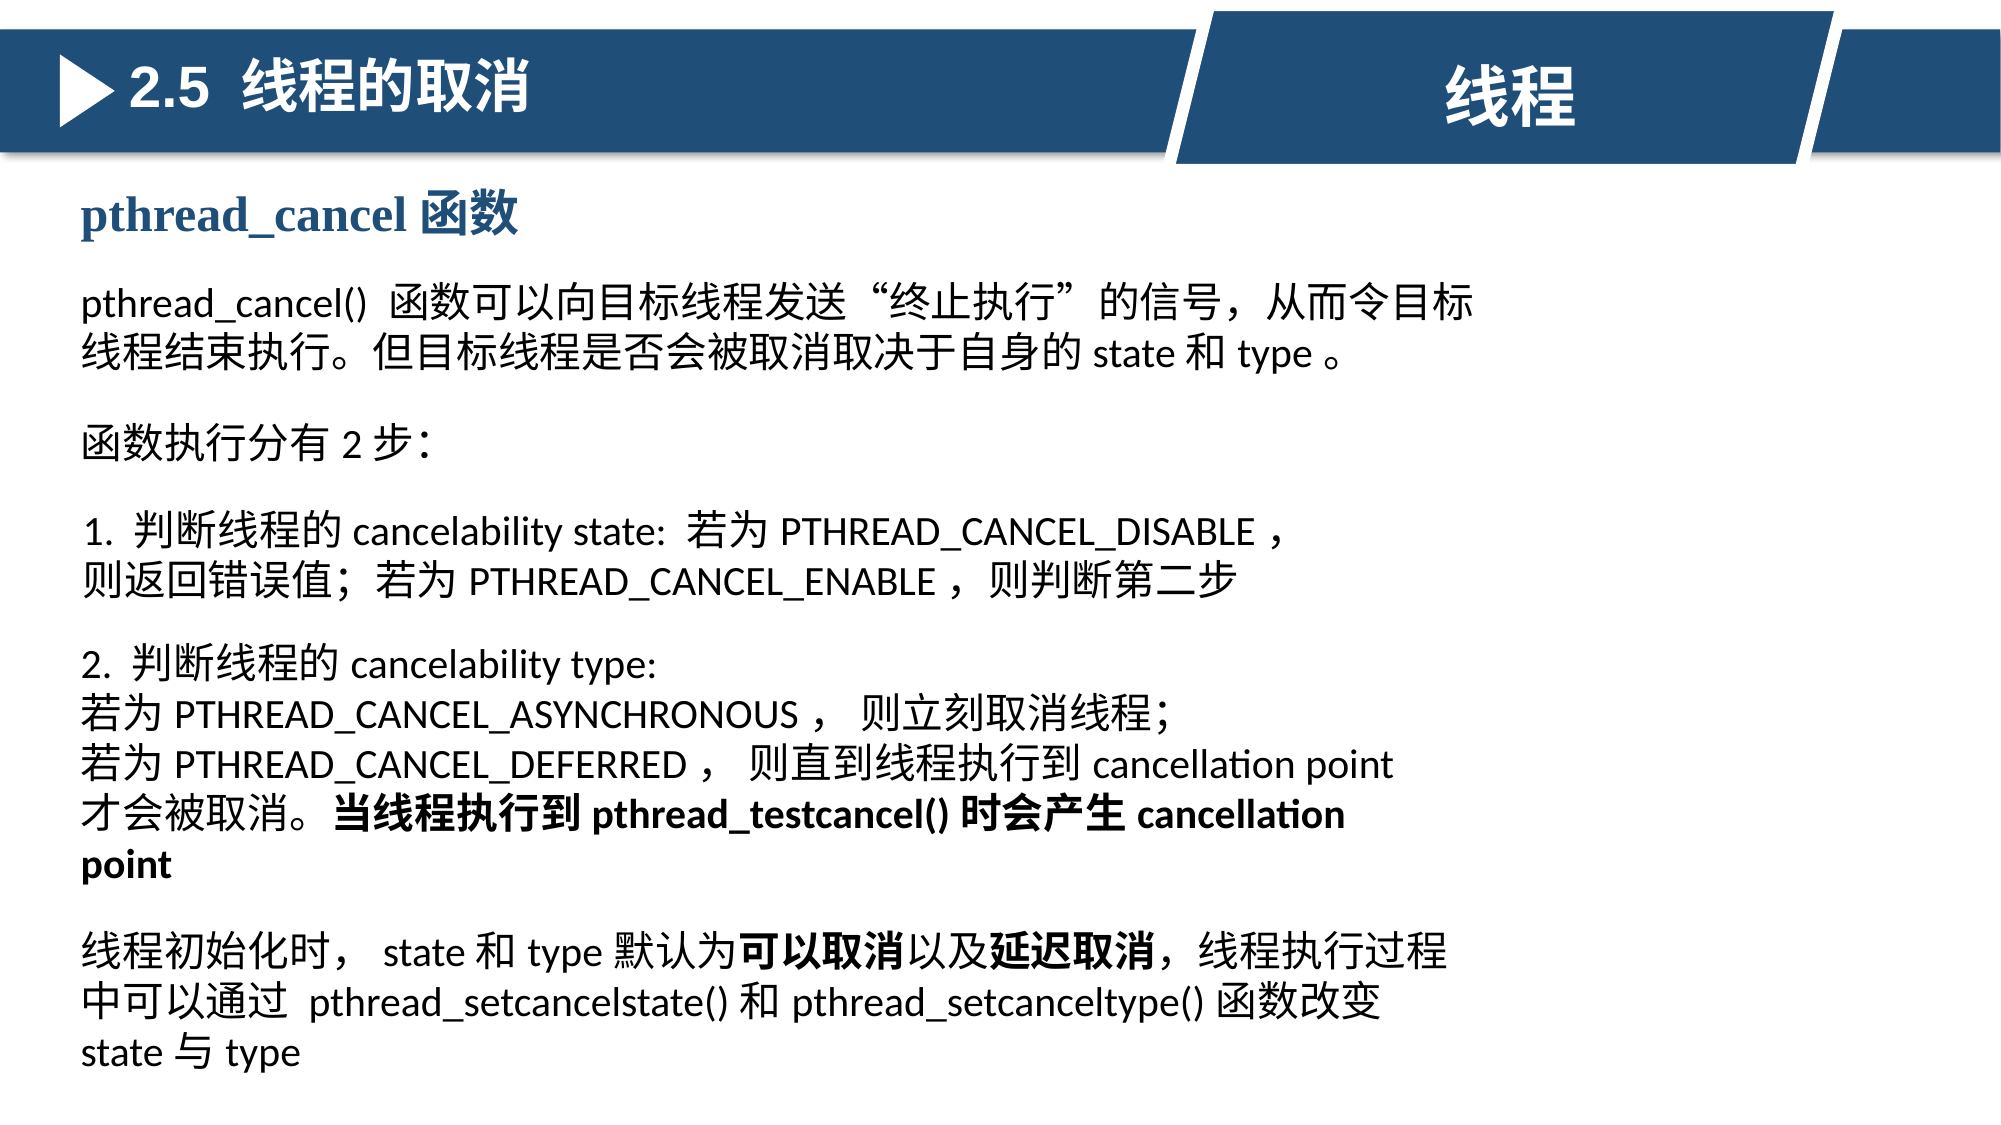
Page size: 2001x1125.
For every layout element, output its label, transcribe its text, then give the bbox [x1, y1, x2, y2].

text_box pthread_cancel函数 [65, 156, 969, 250]
text_box 线程初始化时，state和type默认为可以取消以及延迟取消，线程执行过程中可以通过 pthread_setcancelstate()和pthread_setcanceltype()函数改变state与type [65, 917, 1481, 1082]
text_box 函数执行分有2步： [65, 409, 1360, 475]
text_box 线程 [1429, 47, 1593, 142]
text_box 2. 判断线程的cancelability type: 若为PTHREAD_CANCEL_ASYNCHRONOUS， 则立刻取消线程； 若为PTHREAD_CANCEL_DEFERRED， 则直到线程执行到cancellation point才会被取消。当线程执行到pthread_testcancel()时会产生cancellation point [65, 629, 1444, 895]
text_box pthread_cancel() 函数可以向目标线程发送“终止执行”的信号，从而令目标线程结束执行。但目标线程是否会被取消取决于自身的state和type。 [65, 268, 1525, 383]
text_box 2.5 线程的取消 [114, 42, 1036, 127]
text_box 1. 判断线程的cancelability state: 若为PTHREAD_CANCEL_DISABLE，则返回错误值；若为PTHREAD_CANCEL_ENABLE，则判断第二步 [67, 496, 1362, 611]
